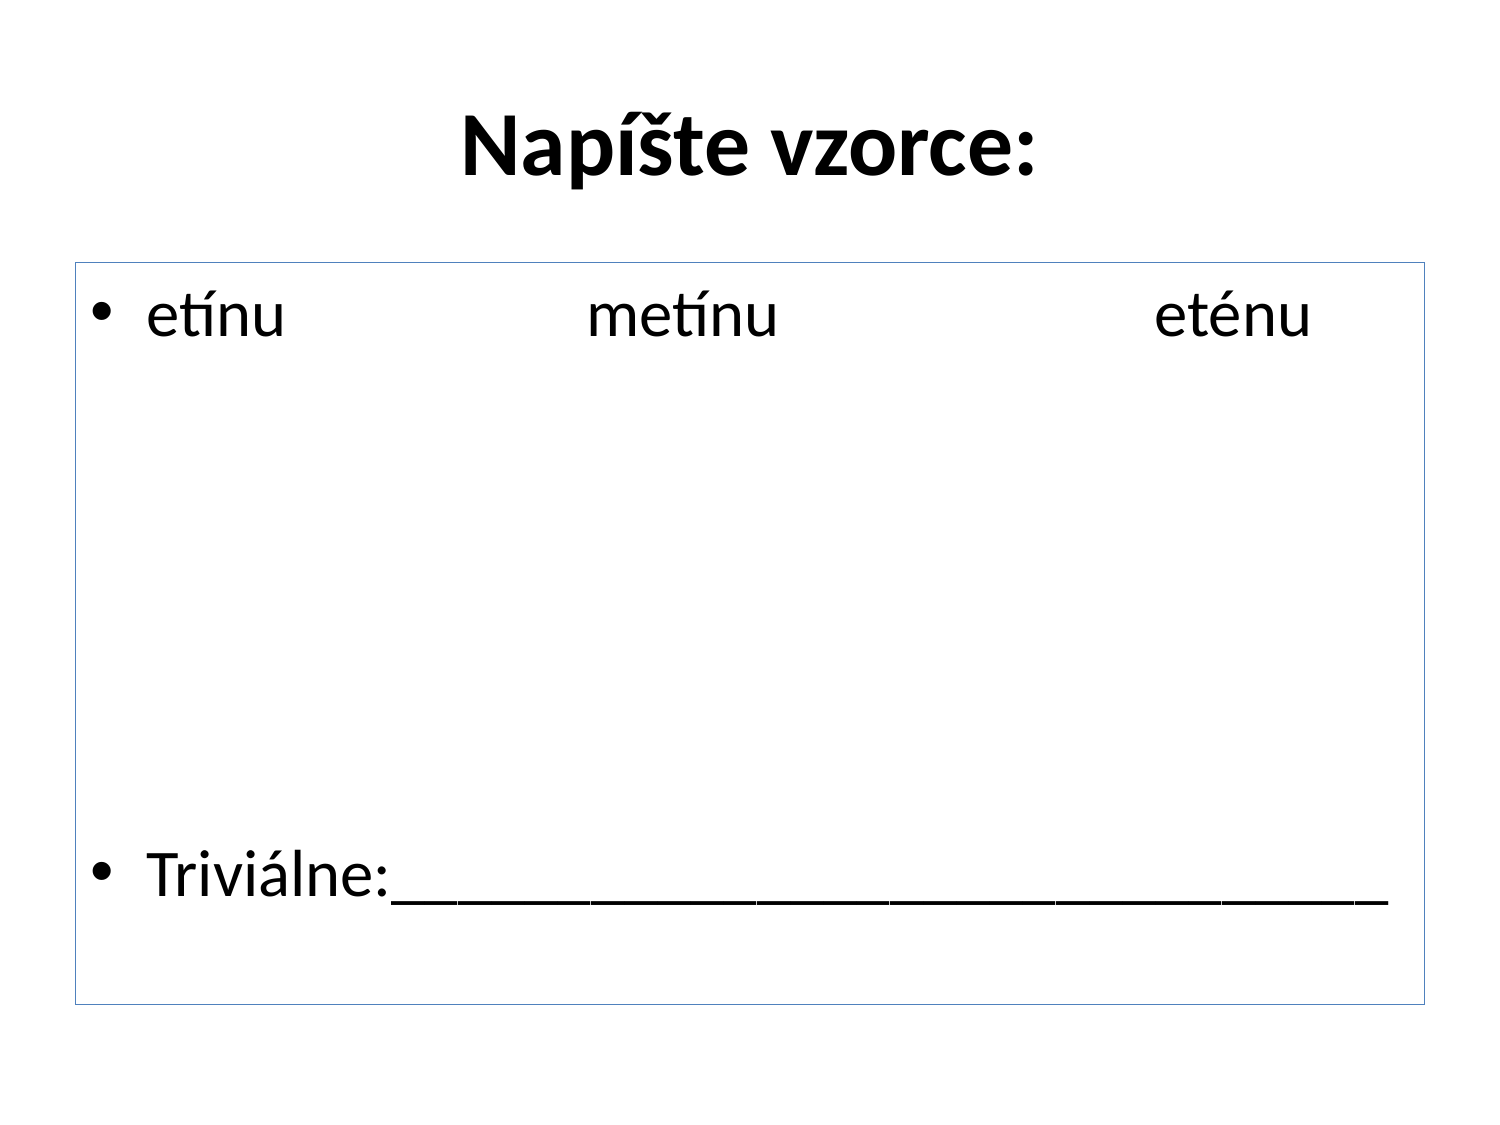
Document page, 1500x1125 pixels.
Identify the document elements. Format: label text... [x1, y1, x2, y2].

list etínu metínu eténu Triviálne:______________________________ [75, 262, 1425, 1005]
title Napíšte vzorce: [75, 45, 1425, 233]
